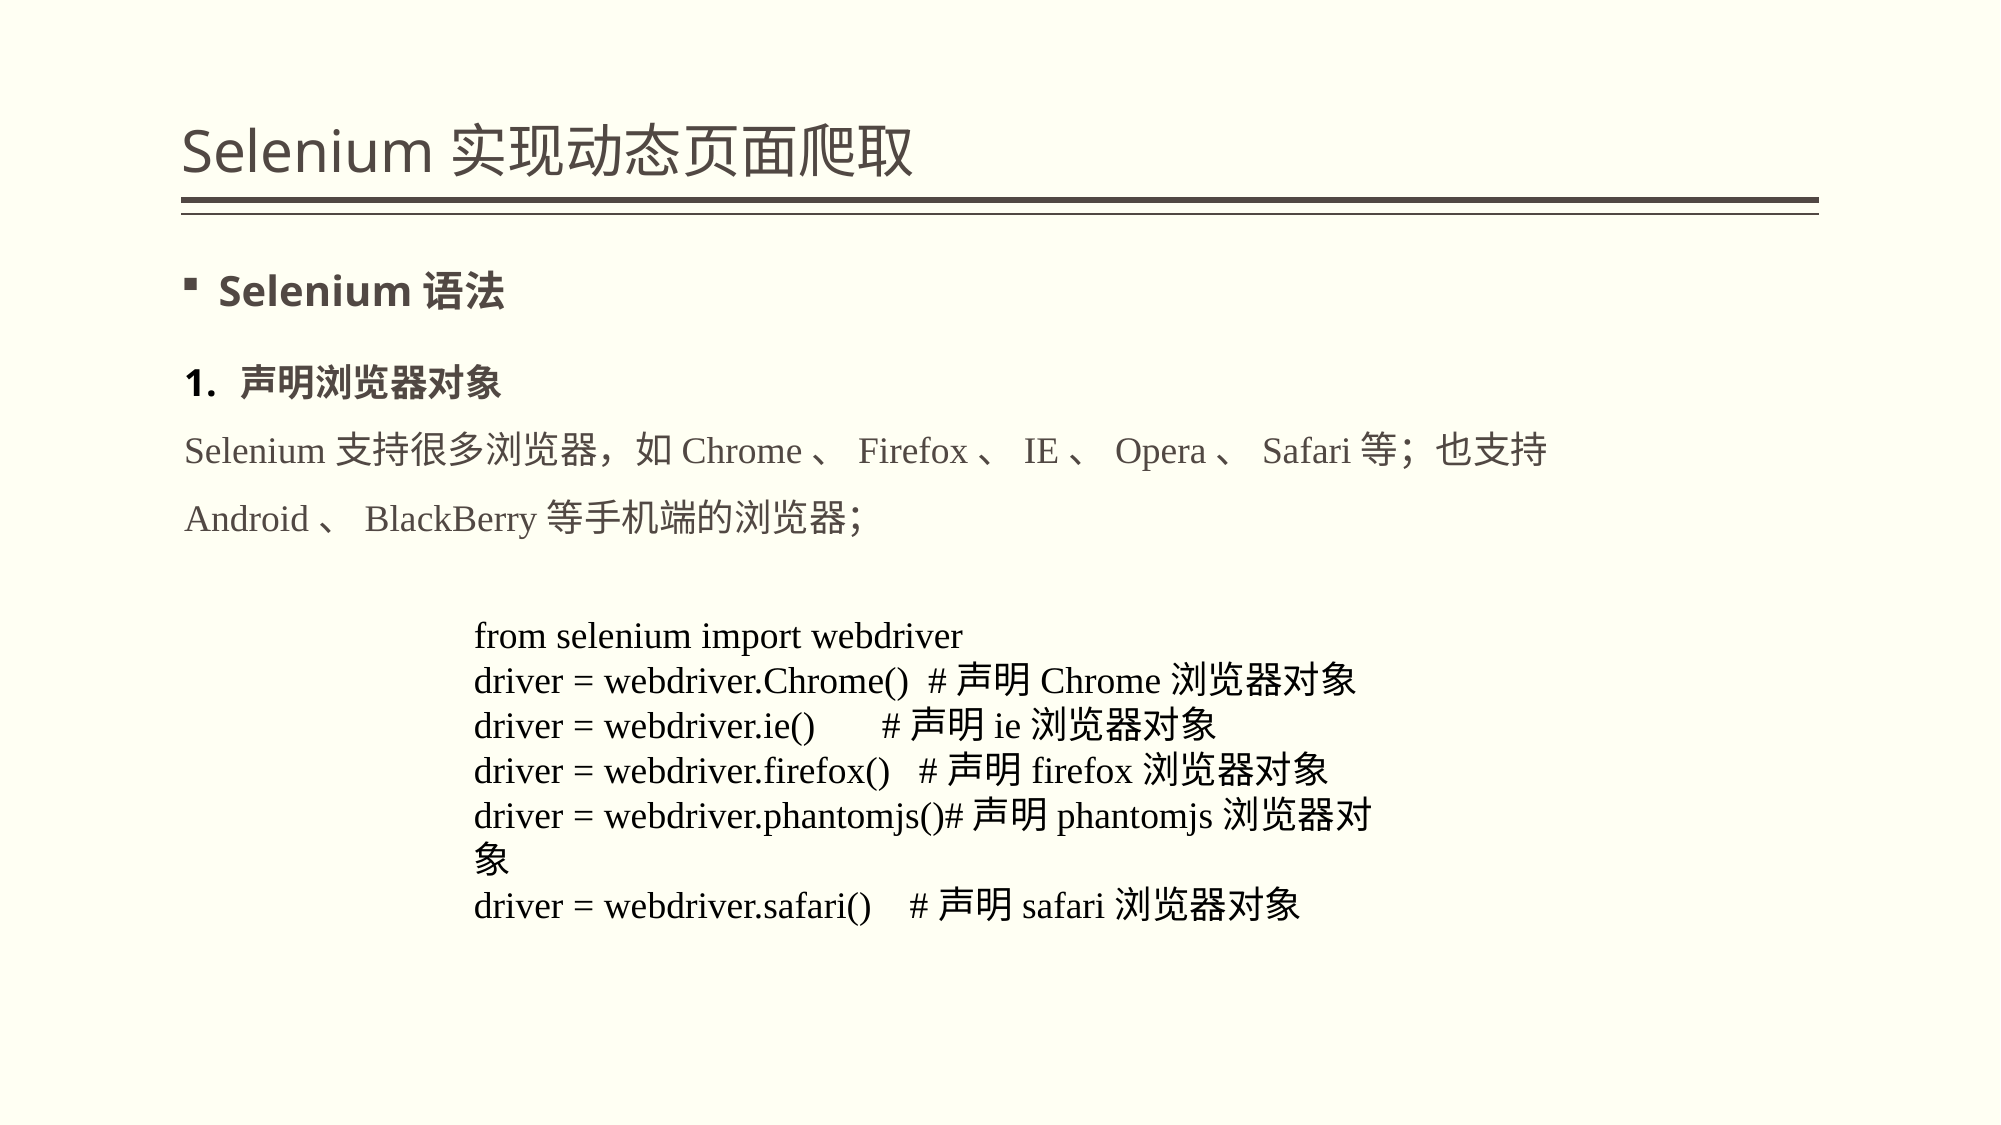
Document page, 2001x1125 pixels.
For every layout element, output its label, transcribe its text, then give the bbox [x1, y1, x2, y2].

list Selenium语法 [181, 262, 988, 328]
text_box 声明浏览器对象 Selenium支持很多浏览器，如Chrome、Firefox、IE、Opera、Safari等；也支持Android、BlackBerry等手机端的浏览器； [169, 328, 1819, 547]
title Selenium实现动态页面爬取 [181, 12, 1819, 193]
text_box from selenium import webdriver driver = webdriver.Chrome() #声明Chrome浏览器对象 driver = webdriver.ie() #声明ie浏览器对象 driver = webdriver.firefox() #声明firefox浏览器对象 driver = webdriver.phantomjs()#声明phantomjs浏览器对象 driver = webdriver.safari() #声明safari浏览器对象 [415, 603, 1416, 934]
